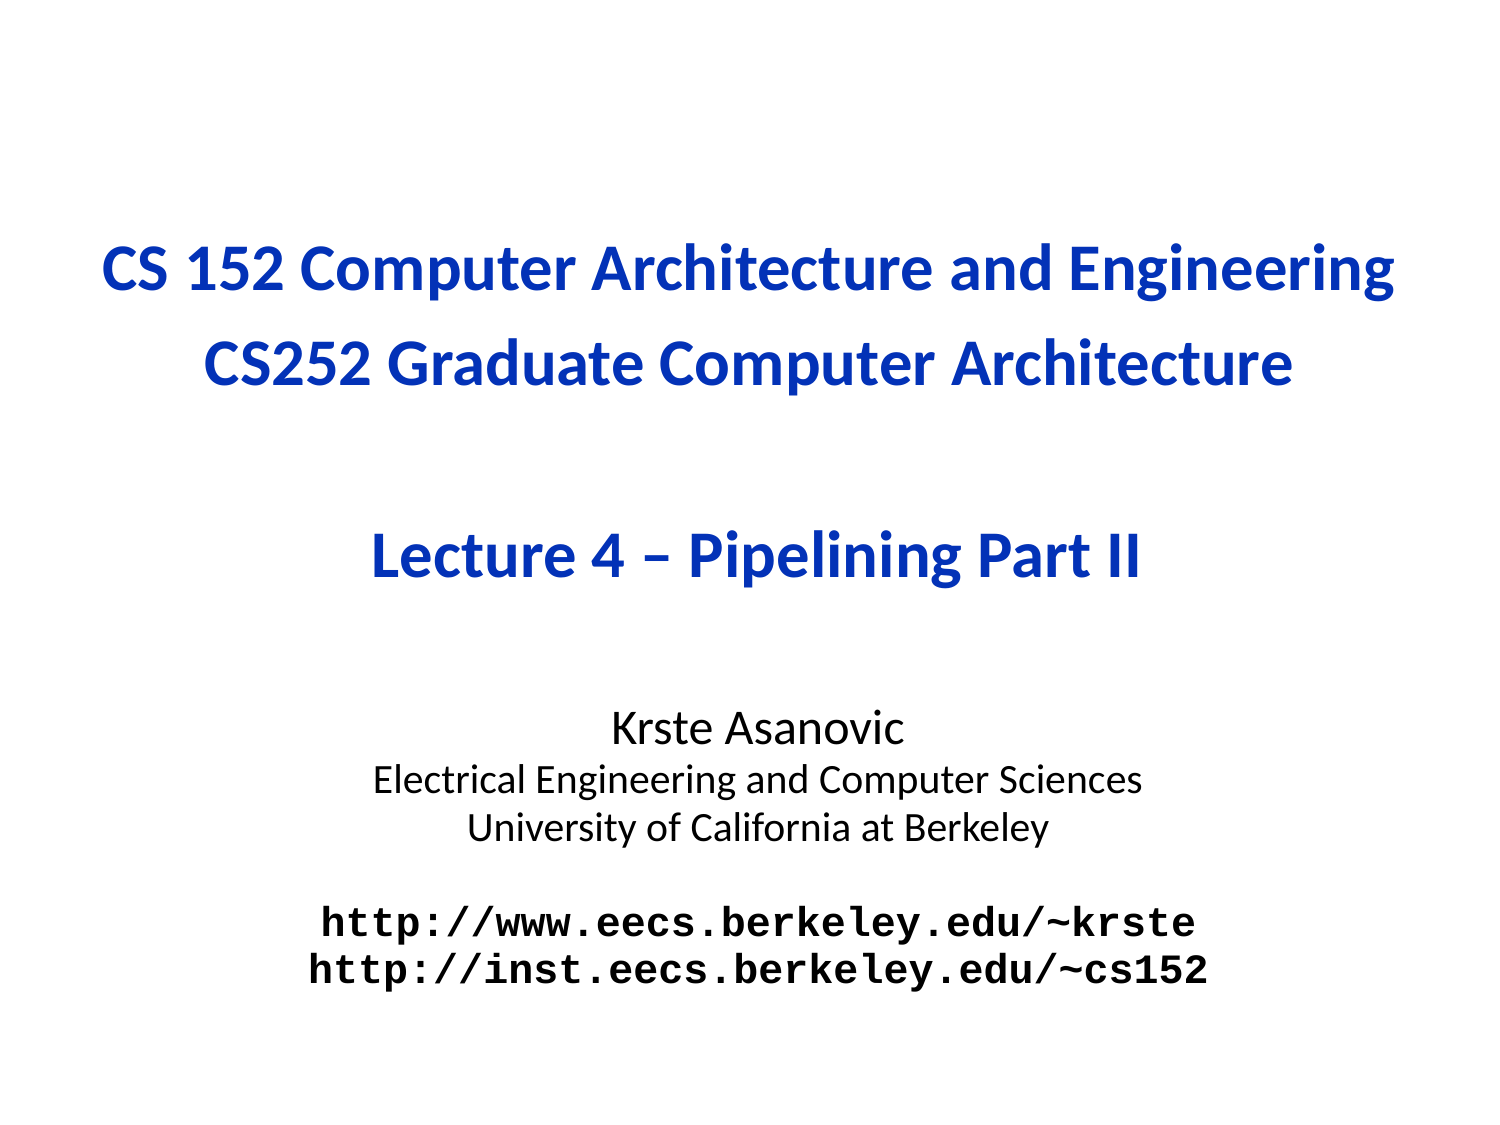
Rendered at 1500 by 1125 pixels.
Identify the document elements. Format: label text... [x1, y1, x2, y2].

title CS 152 Computer Architecture and Engineering CS252 Graduate Computer Architecture Lecture 4 – Pipelining Part II [24, 262, 1475, 537]
subtitle Krste Asanovic Electrical Engineering and Computer Sciences University of California at Berkeley http://www.eecs.berkeley.edu/~krste http://inst.eecs.berkeley.edu/~cs152 [191, 703, 1325, 917]
